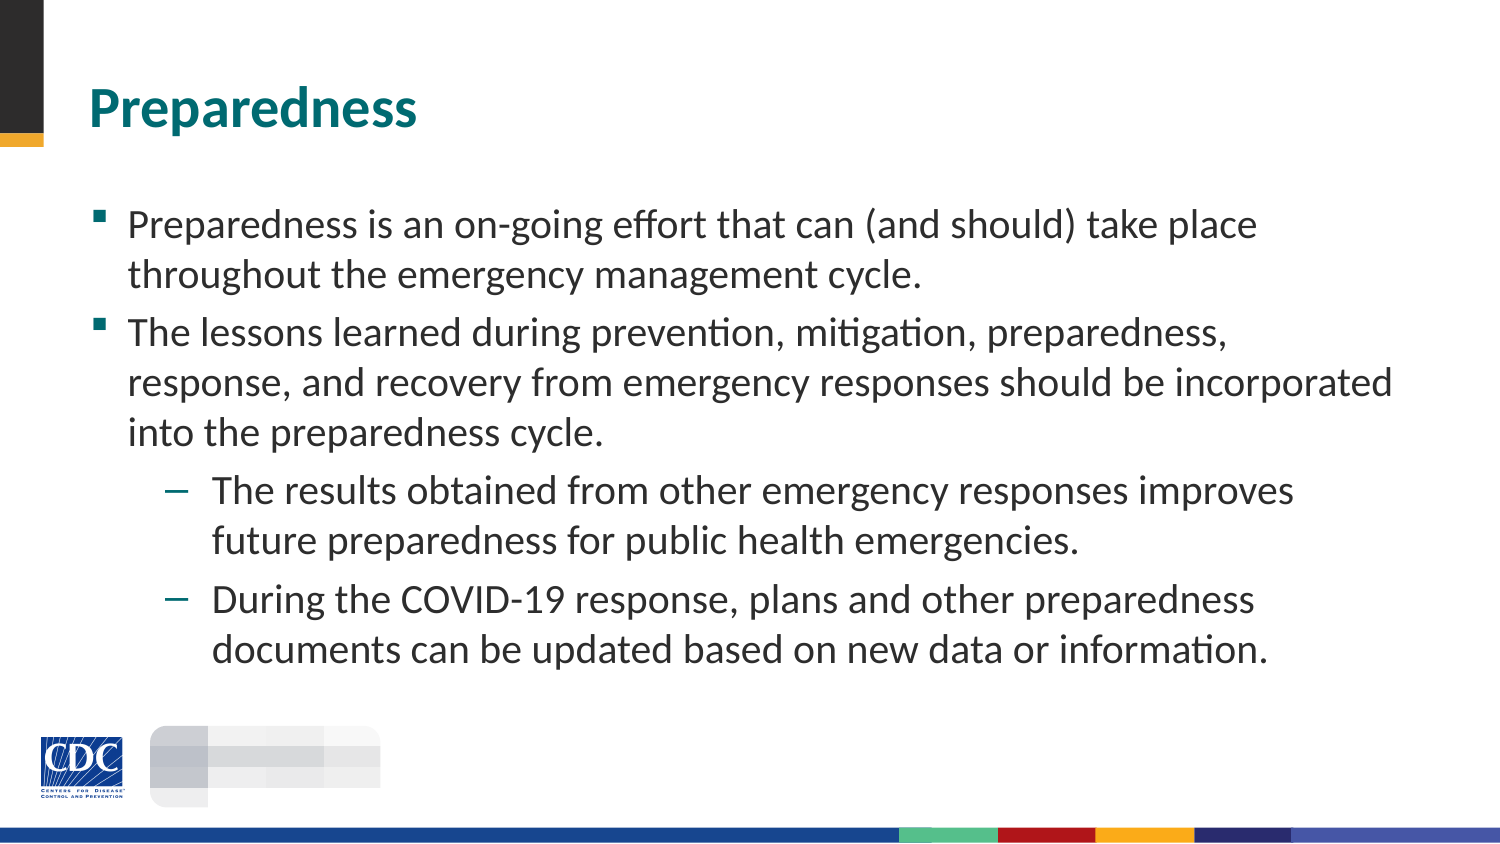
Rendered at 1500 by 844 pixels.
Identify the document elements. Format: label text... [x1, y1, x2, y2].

picture [41, 737, 125, 798]
list Preparedness is an on-going effort that can (and should) take place throughout the emergency management cycle. The lessons learned during prevention, mitigation, preparedness, response, and recovery from emergency responses should be incorporated into the preparedness cycle. The results obtained from other emergency responses improves future preparedness for public health emergencies. During the COVID-19 response, plans and other preparedness documents can be updated based on new data or information. [75, 188, 1414, 738]
title Preparedness [75, 33, 1425, 147]
